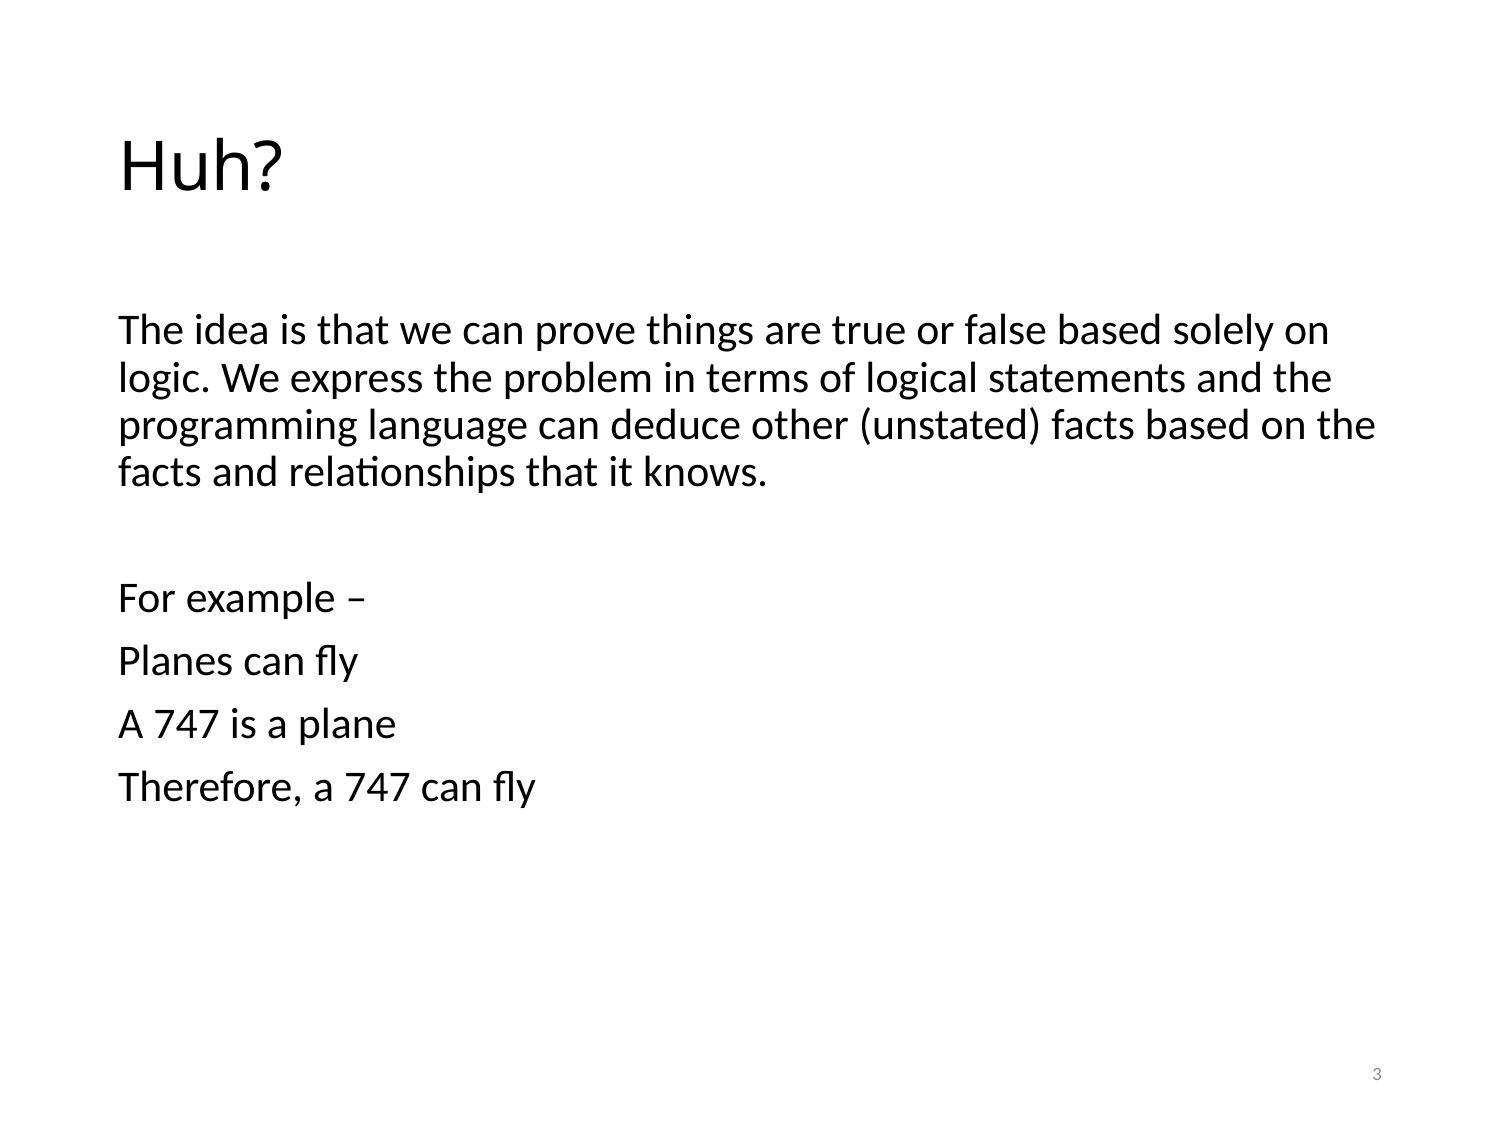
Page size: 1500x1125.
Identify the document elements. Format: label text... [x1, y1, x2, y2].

slide_number 3 [1059, 1042, 1397, 1103]
title Huh? [103, 59, 1397, 278]
list The idea is that we can prove things are true or false based solely on logic. We express the problem in terms of logical statements and the programming language can deduce other (unstated) facts based on the facts and relationships that it knows. For example – Planes can fly A 747 is a plane Therefore, a 747 can fly [103, 299, 1397, 1014]
